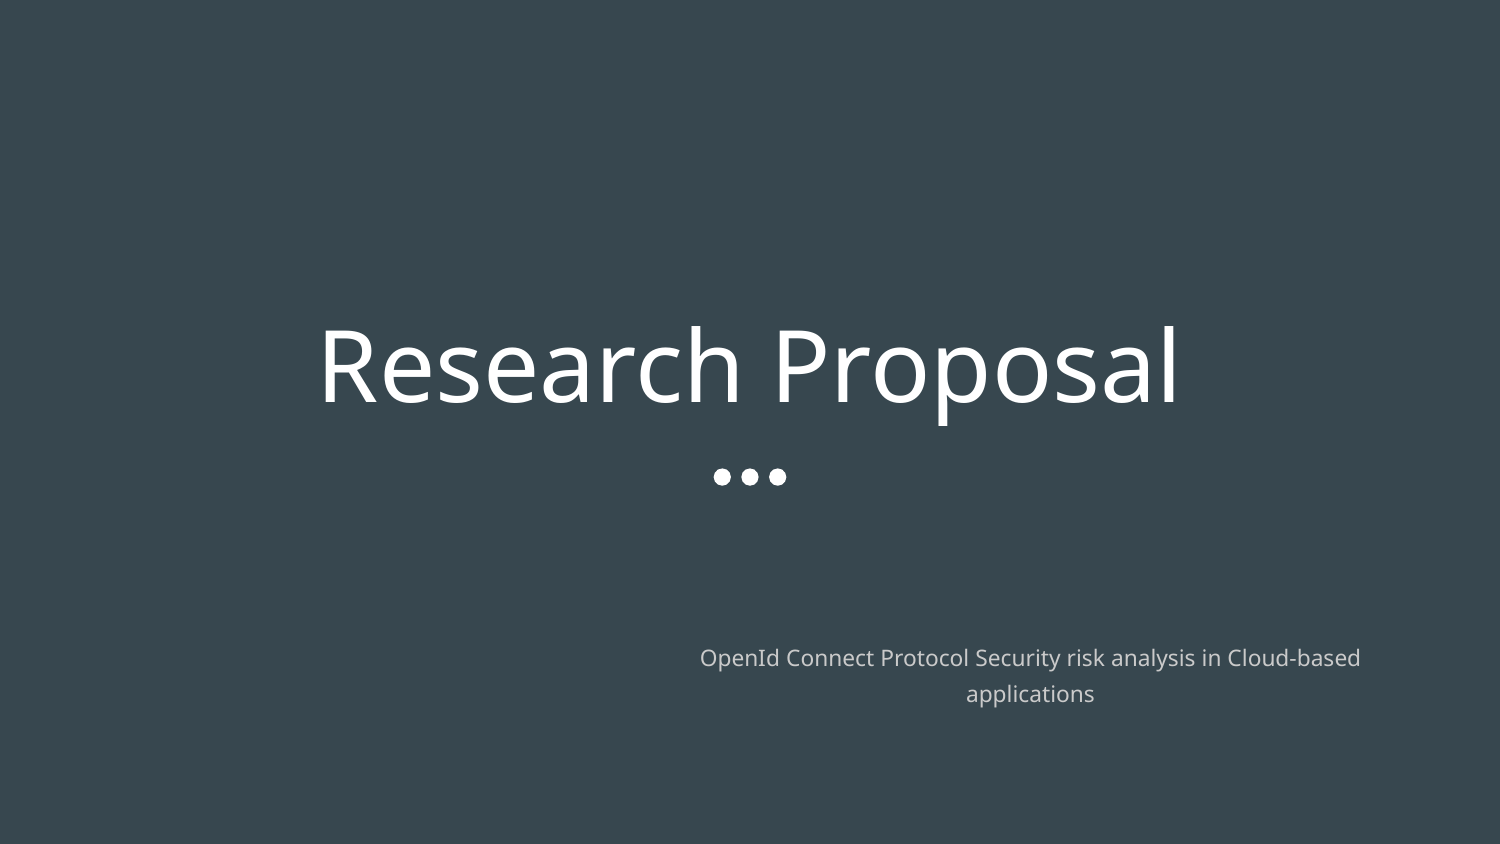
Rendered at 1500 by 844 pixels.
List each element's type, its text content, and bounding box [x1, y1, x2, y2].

subtitle OpenId Connect Protocol Security risk analysis in Cloud-based applications [502, 610, 1433, 727]
title Research Proposal [110, 162, 1390, 447]
